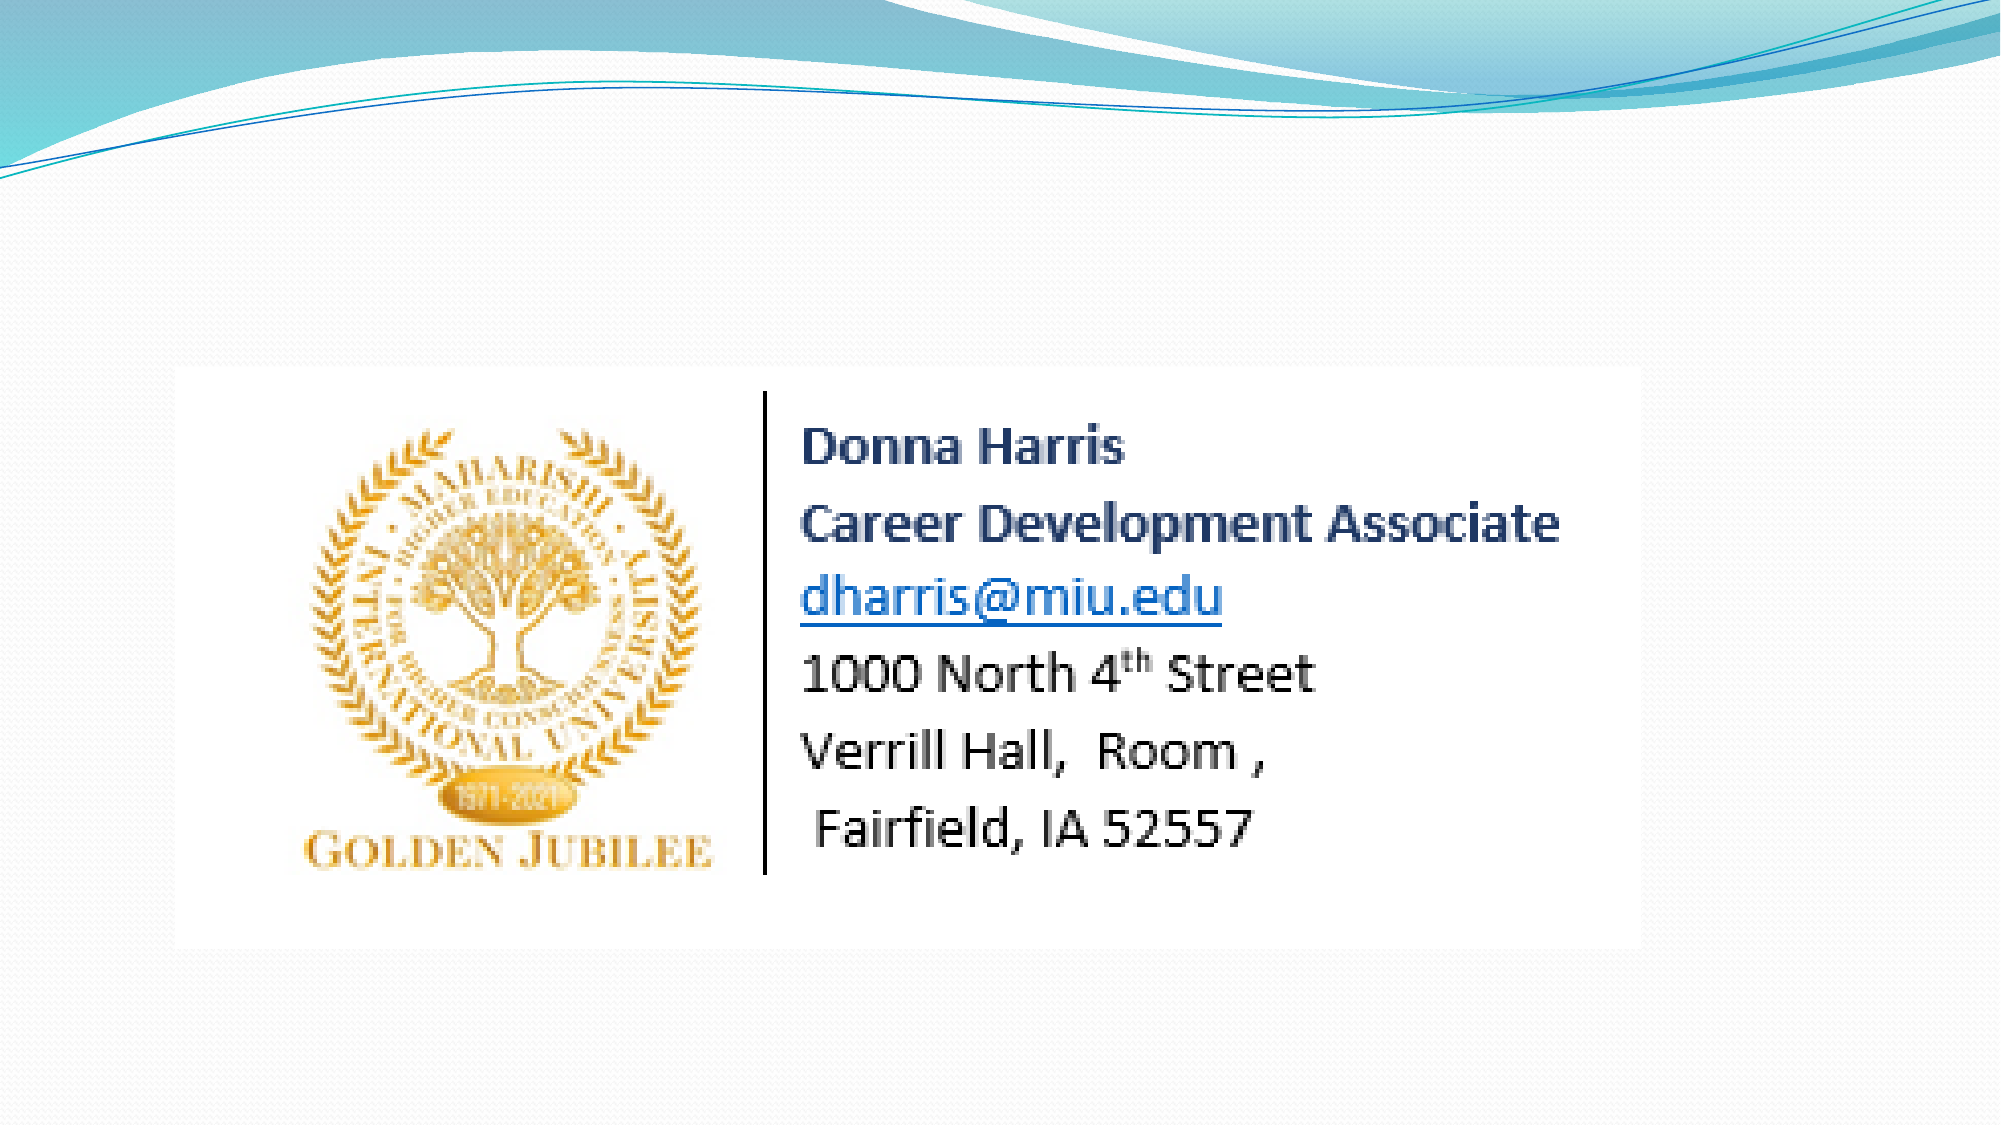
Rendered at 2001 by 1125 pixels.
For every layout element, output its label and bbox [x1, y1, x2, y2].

list [174, 367, 1641, 949]
